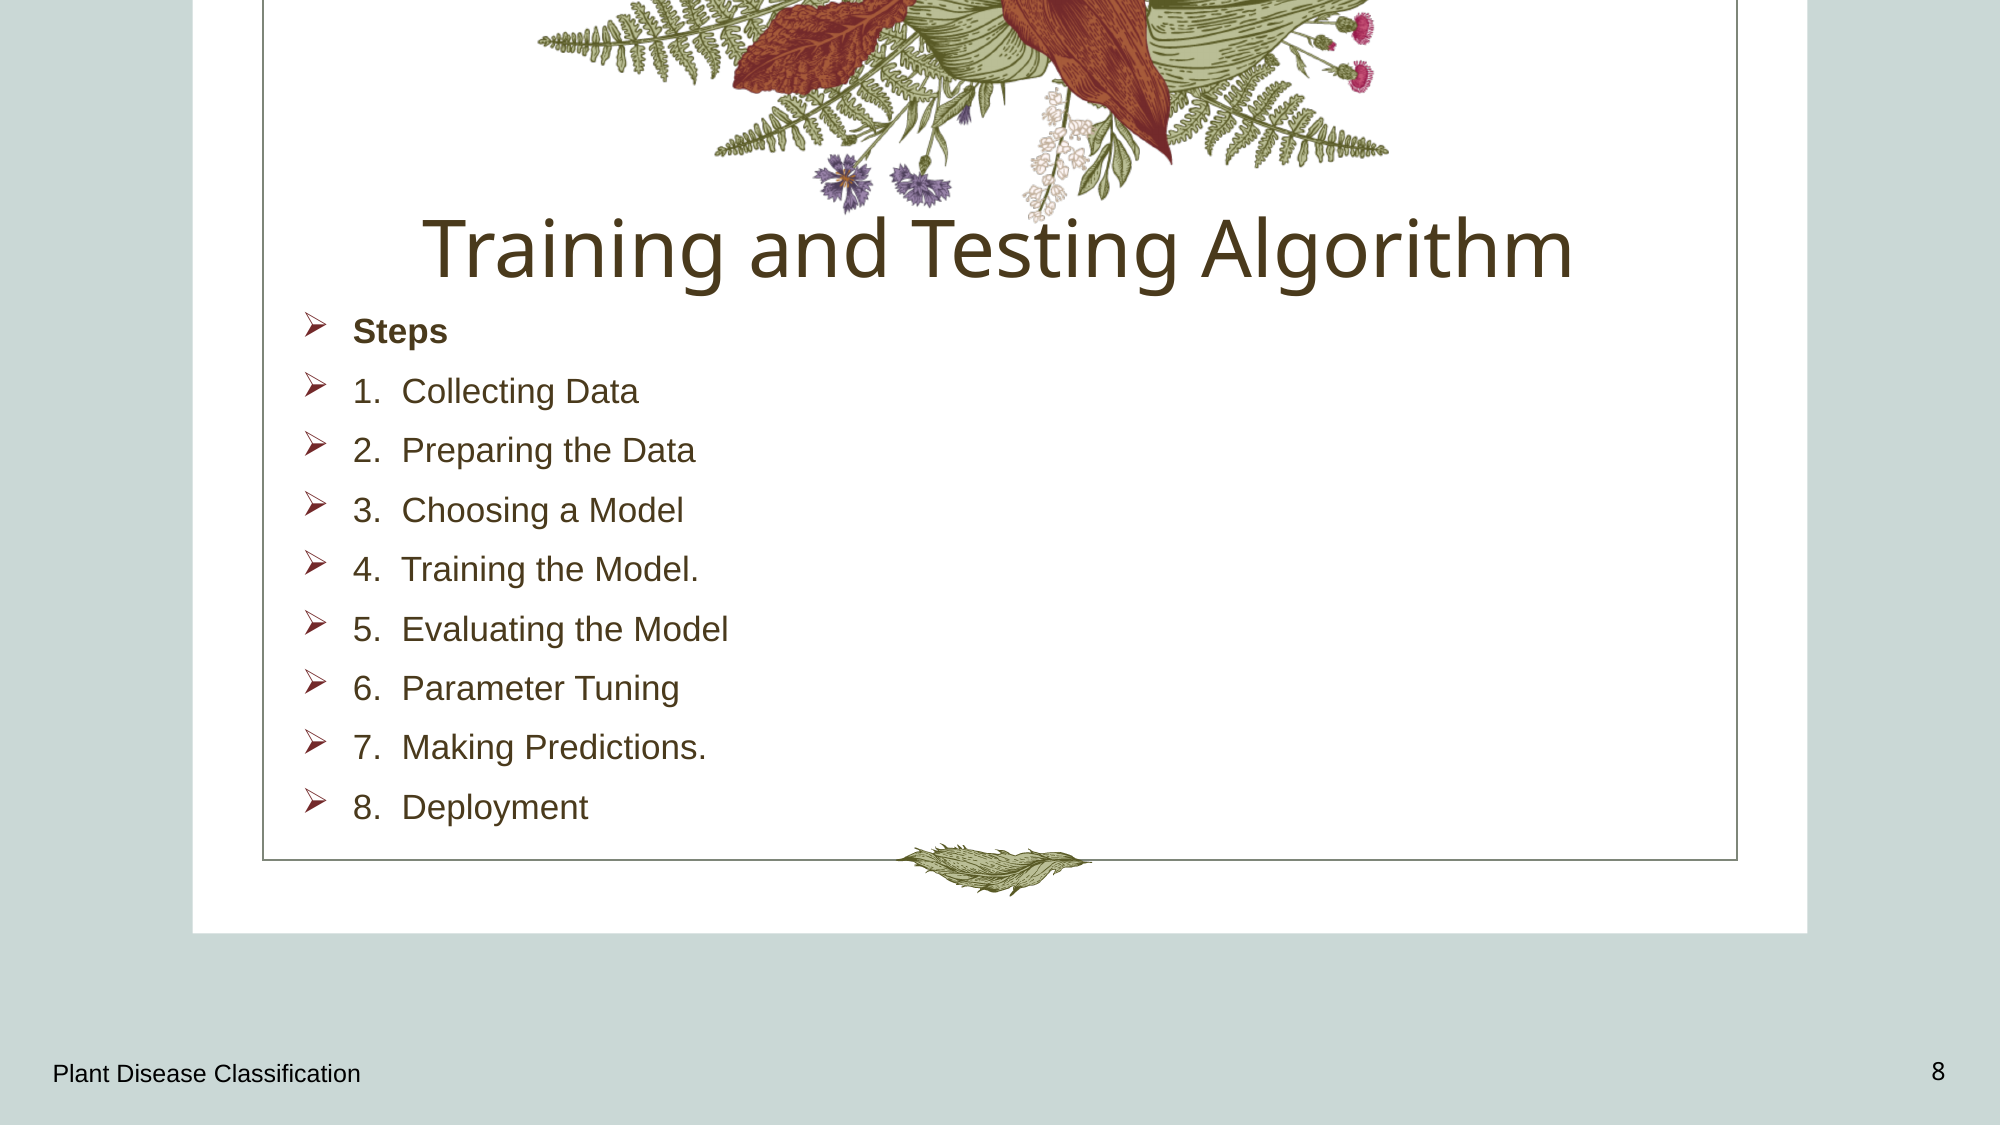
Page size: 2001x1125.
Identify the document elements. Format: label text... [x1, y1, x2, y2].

list Steps 1. Collecting Data 2. Preparing the Data 3. Choosing a Model 4. Training the Model. 5. Evaluating the Model 6. Parameter Tuning 7. Making Predictions. 8. Deployment [286, 301, 1714, 841]
title Training and Testing Algorithm [286, 142, 1714, 301]
picture [894, 841, 1093, 897]
footer Plant Disease Classification [37, 1042, 713, 1103]
slide_number 8 [1510, 1042, 1961, 1103]
picture [535, 0, 1416, 142]
